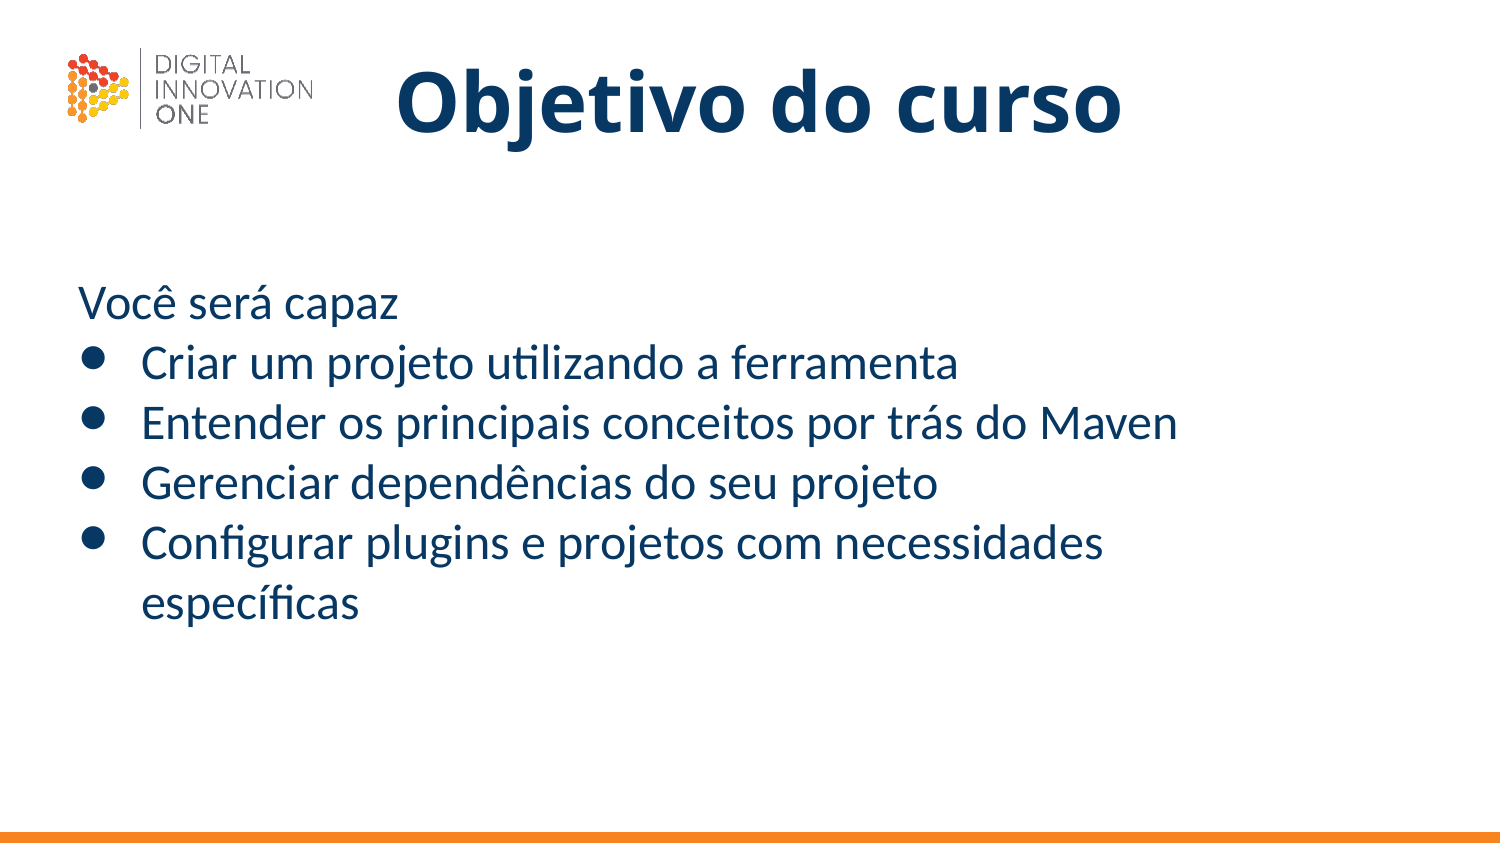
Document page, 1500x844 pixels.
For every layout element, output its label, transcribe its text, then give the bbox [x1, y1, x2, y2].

picture [50, 39, 331, 138]
subtitle Objetivo do curso [51, 50, 1449, 148]
text_box Você será capaz Criar um projeto utilizando a ferramenta Entender os principais conceitos por trás do Maven Gerenciar dependências do seu projeto Configurar plugins e projetos com necessidades específicas [51, 218, 1341, 741]
text_box [0, 832, 1500, 843]
